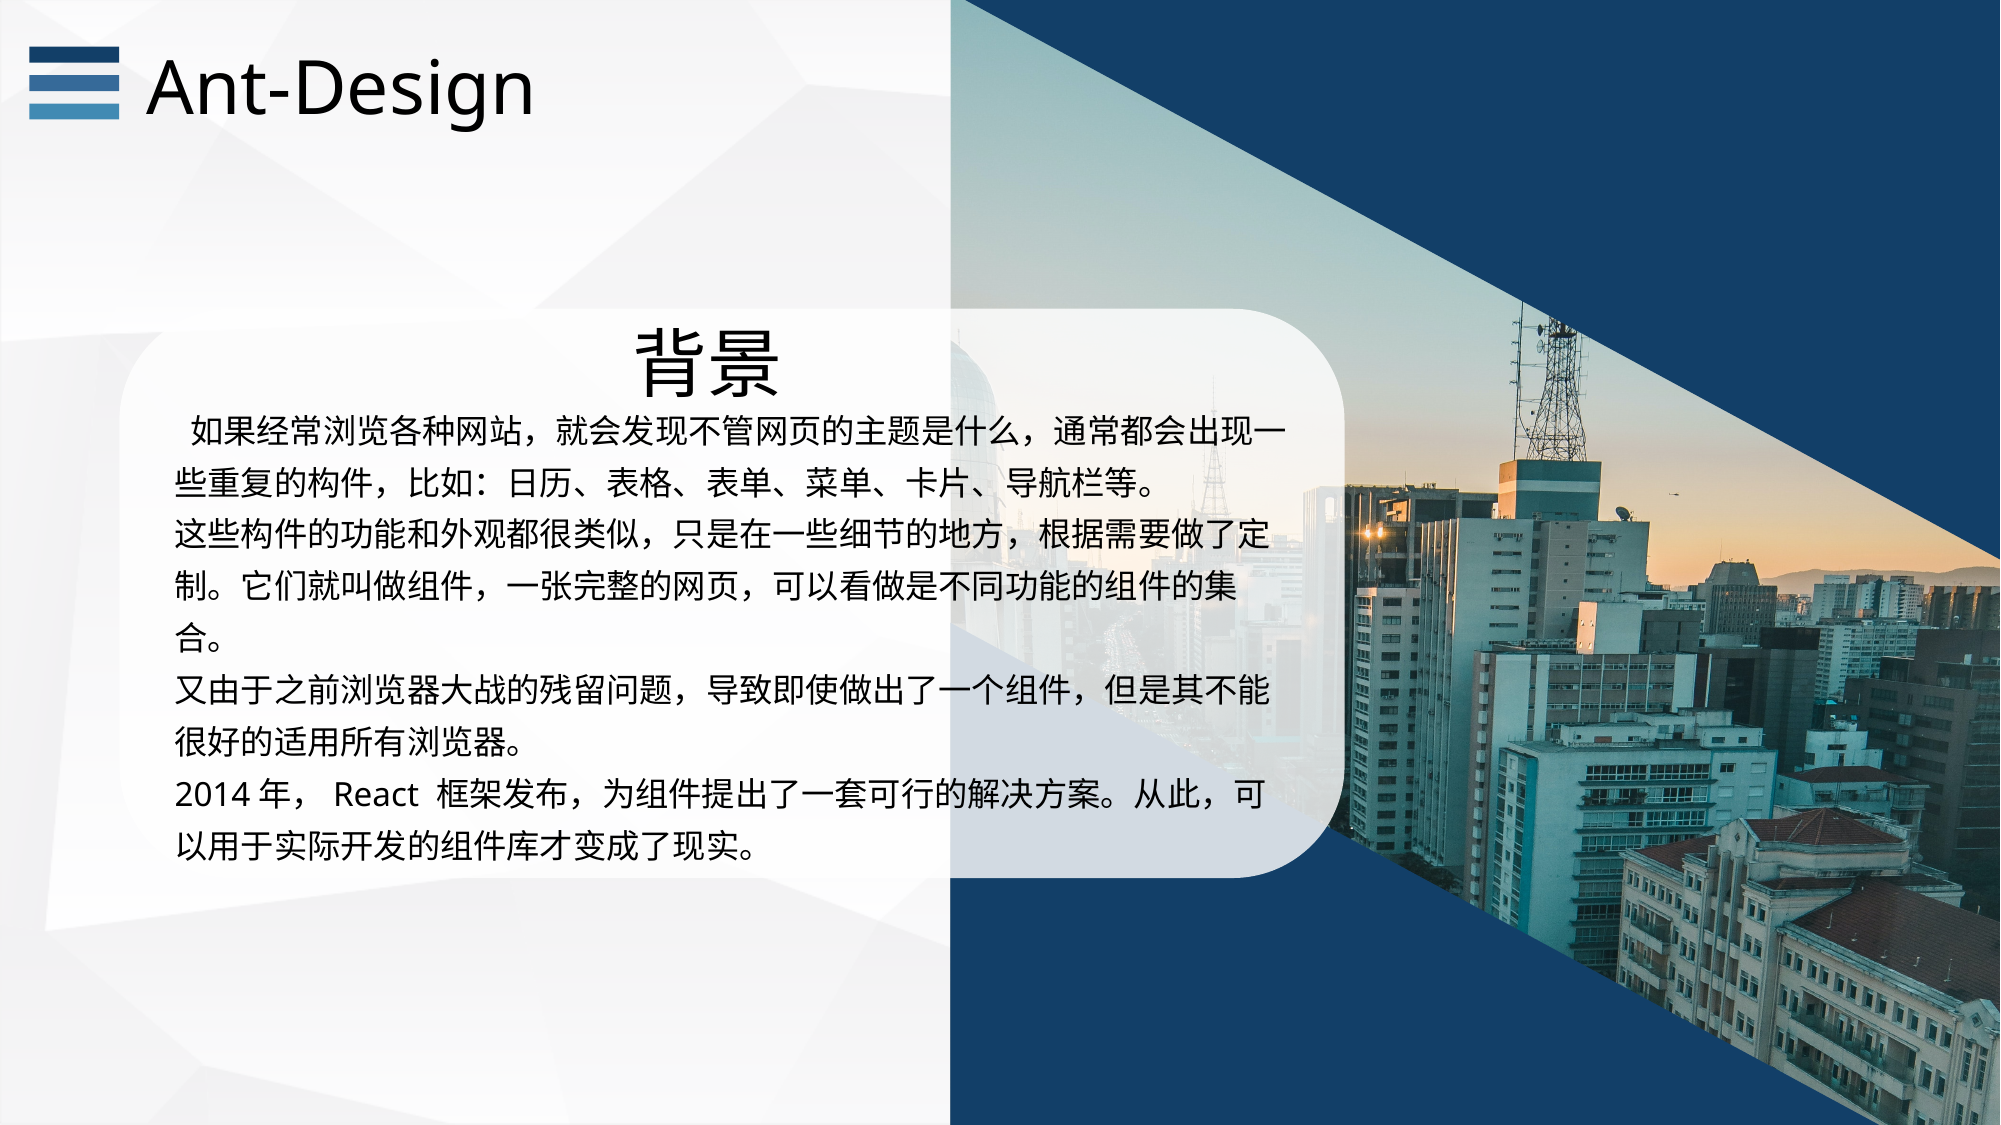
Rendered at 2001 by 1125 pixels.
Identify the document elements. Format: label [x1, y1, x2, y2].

text_box [119, 308, 1345, 879]
picture [0, 0, 950, 1125]
text_box [29, 32, 545, 138]
text_box [950, 0, 2000, 1125]
